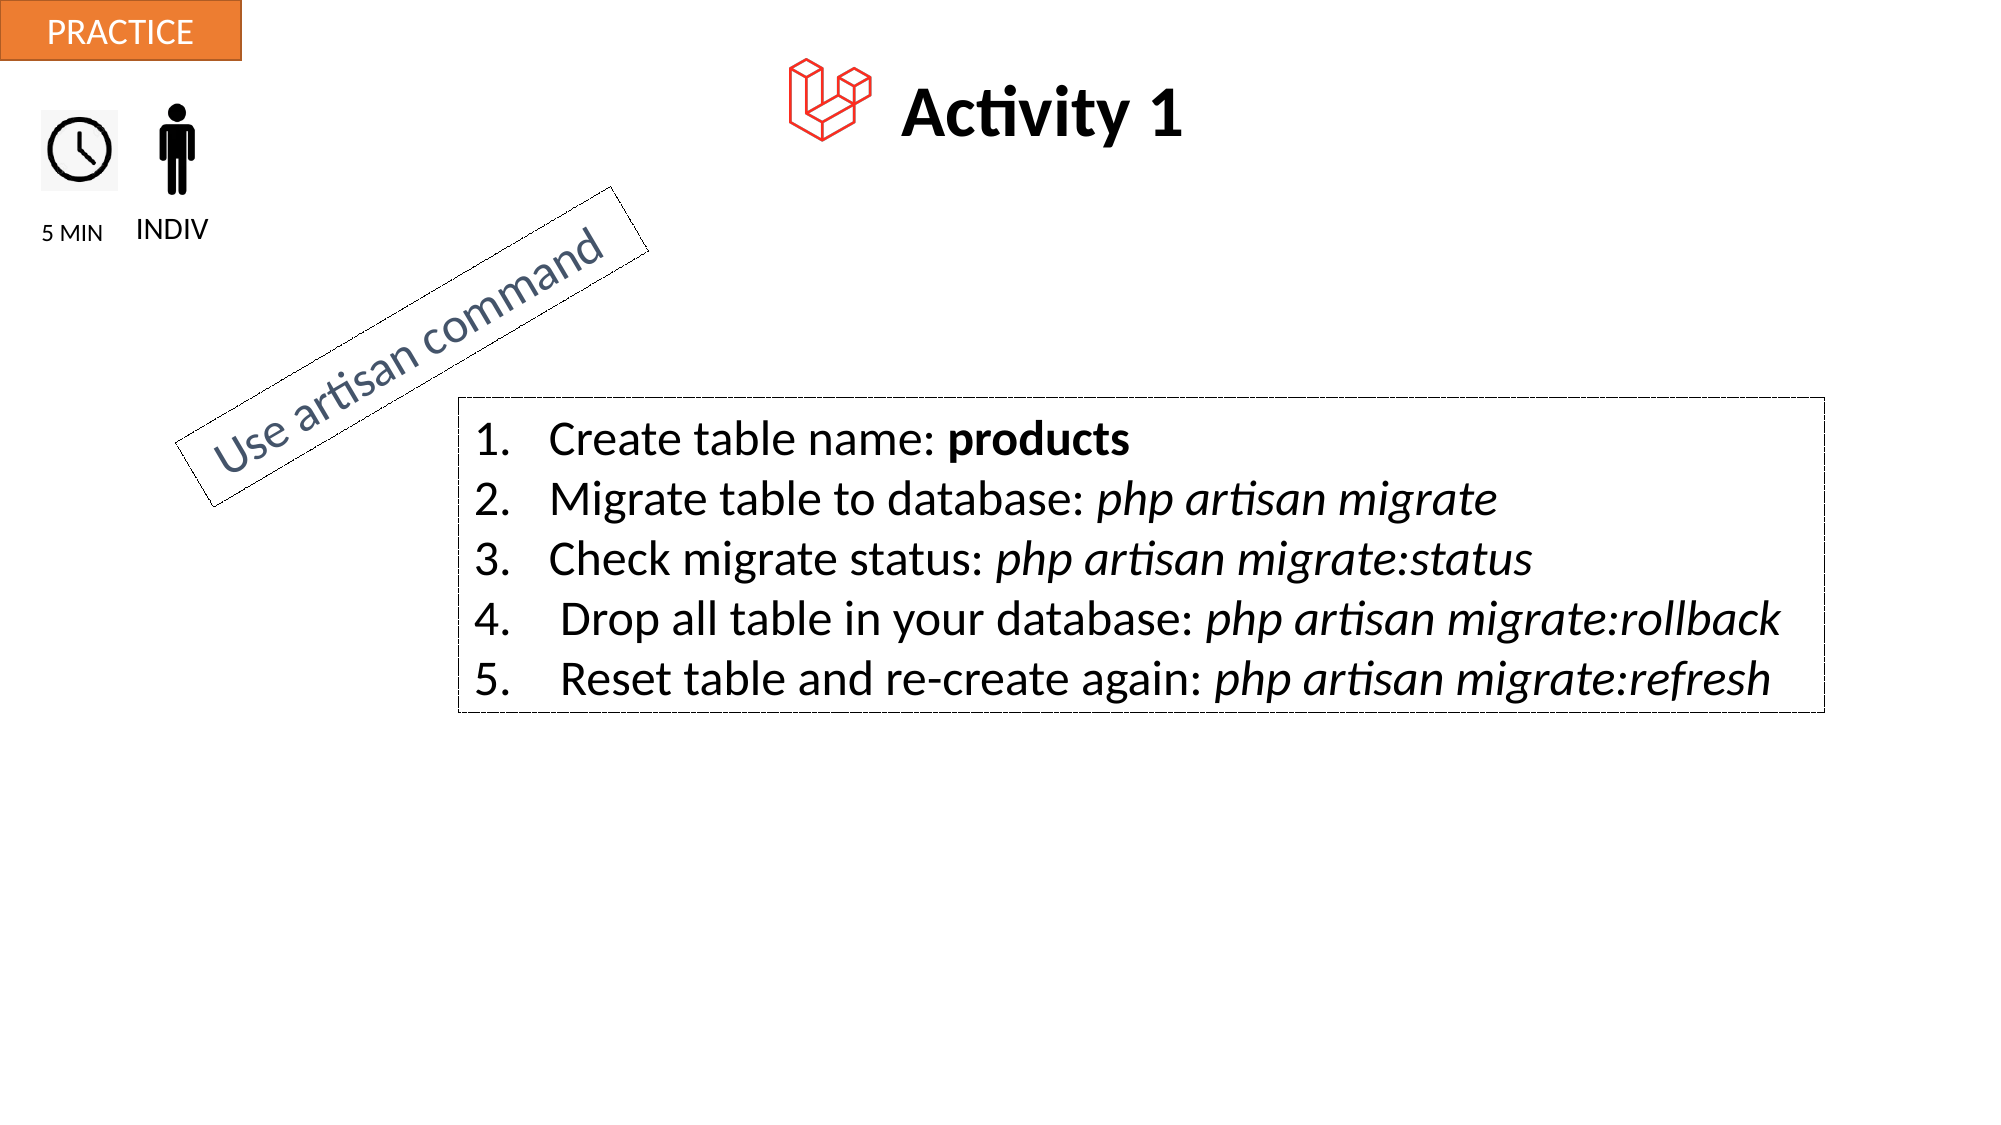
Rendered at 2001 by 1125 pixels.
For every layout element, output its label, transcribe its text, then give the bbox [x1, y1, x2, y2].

text_box PRACTICE [0, 0, 242, 61]
text_box Use artisan command [175, 186, 649, 507]
text_box Activity 1 [523, 56, 1563, 159]
text_box INDIV [120, 201, 224, 254]
text_box Create table name: products Migrate table to database: php artisan migrate Check migrate status: php artisan migrate:status Drop all table in your database: php artisan migrate:rollback Reset table and re-create again: php artisan migrate:refresh [458, 397, 1825, 713]
picture [152, 100, 203, 201]
picture [41, 110, 118, 191]
picture [789, 58, 872, 143]
text_box 5 MIN [26, 208, 119, 254]
